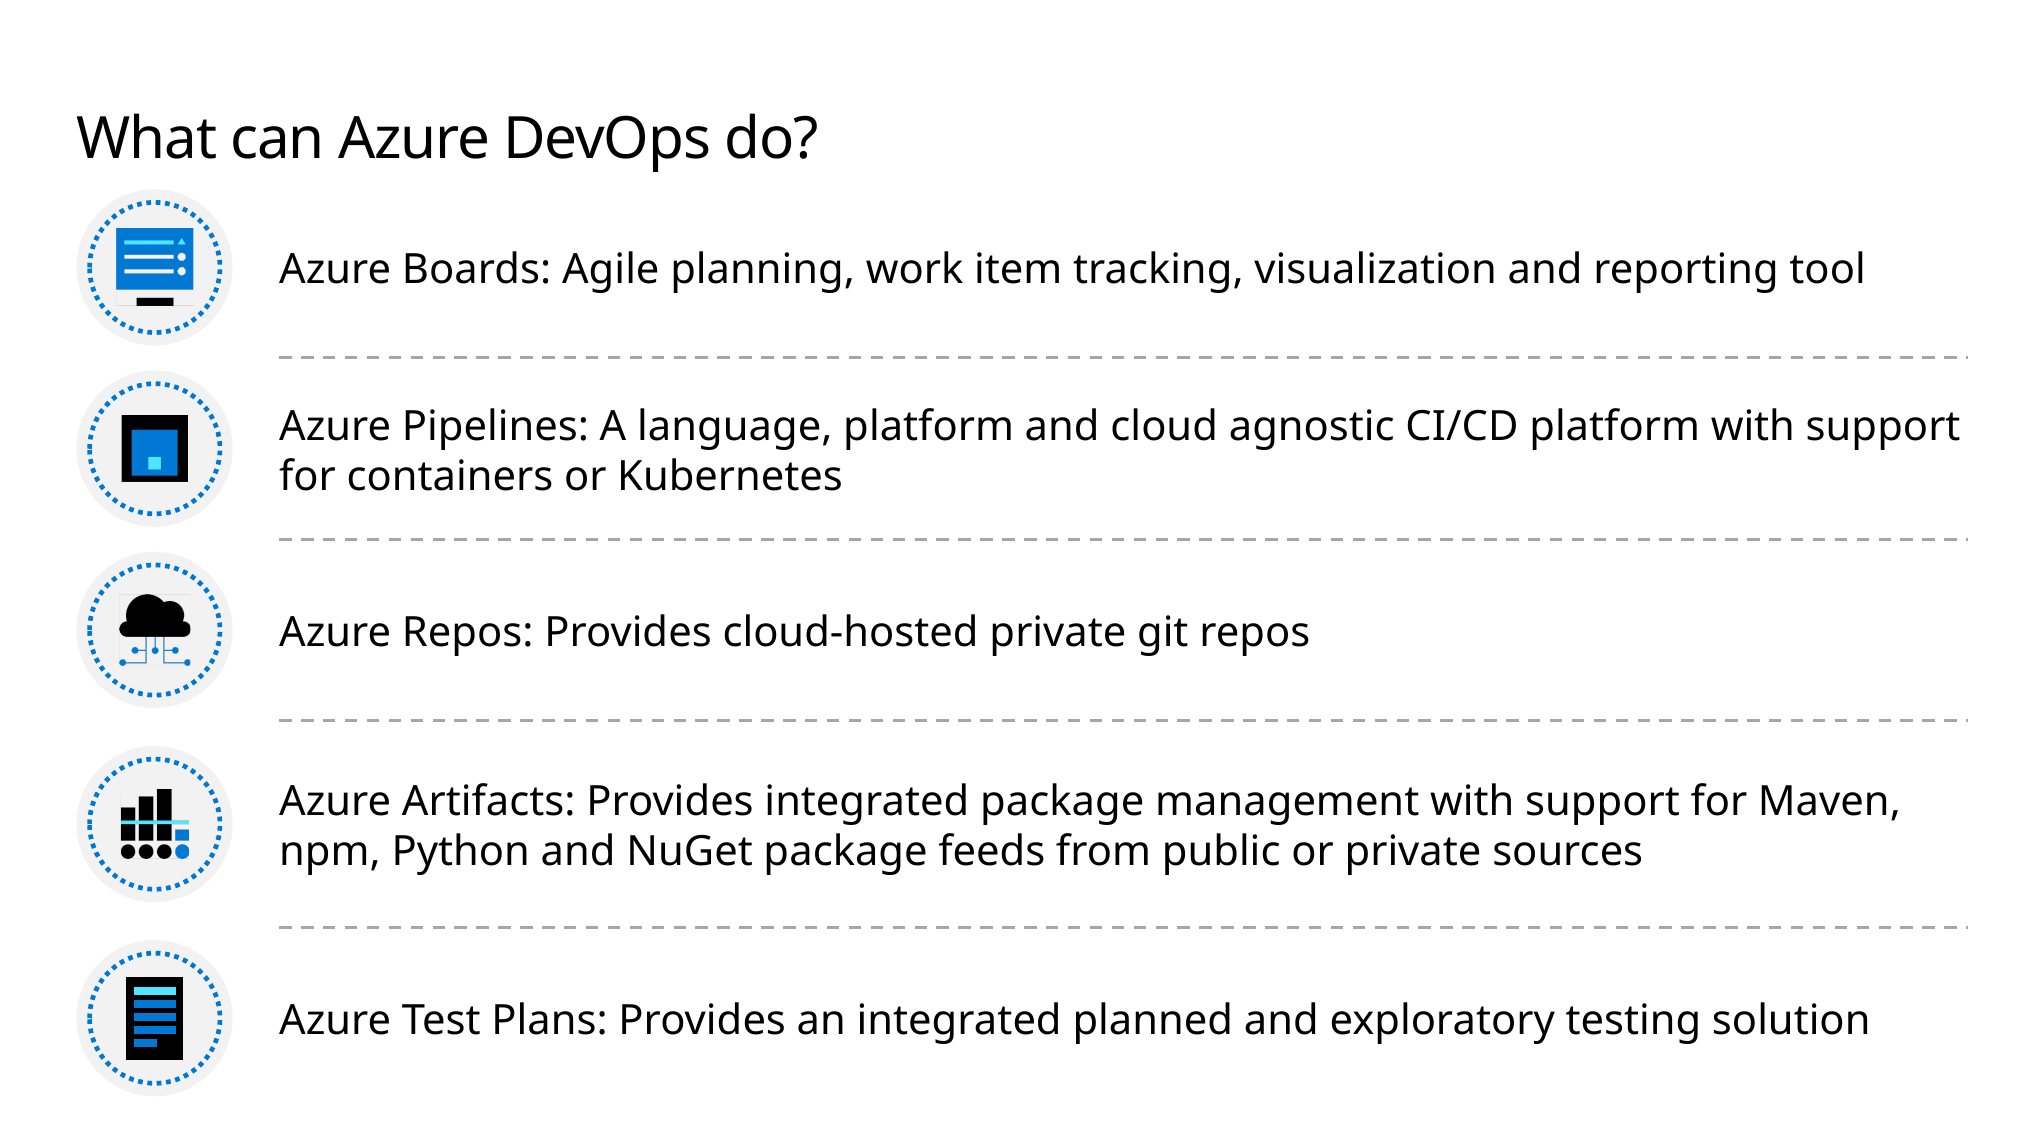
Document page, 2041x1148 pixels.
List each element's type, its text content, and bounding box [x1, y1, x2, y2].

title What can Azure DevOps do? [76, 103, 1969, 172]
picture [75, 939, 233, 1097]
picture [75, 370, 233, 527]
text_box Azure Pipelines: A language, platform and cloud agnostic CI/CD platform with support for containers or Kubernetes [279, 398, 1969, 499]
text_box Azure Test Plans: Provides an integrated planned and exploratory testing solution [279, 992, 1969, 1043]
text_box Azure Boards: Agile planning, work item tracking, visualization and reporting tool [279, 242, 1969, 293]
text_box Azure Artifacts: Provides integrated package management with support for Maven, npm, Python and NuGet package feeds from public or private sources [279, 773, 1969, 874]
picture [75, 188, 233, 346]
text_box Azure Repos: Provides cloud-hosted private git repos [279, 604, 1969, 655]
picture [75, 745, 233, 903]
picture [75, 551, 233, 709]
